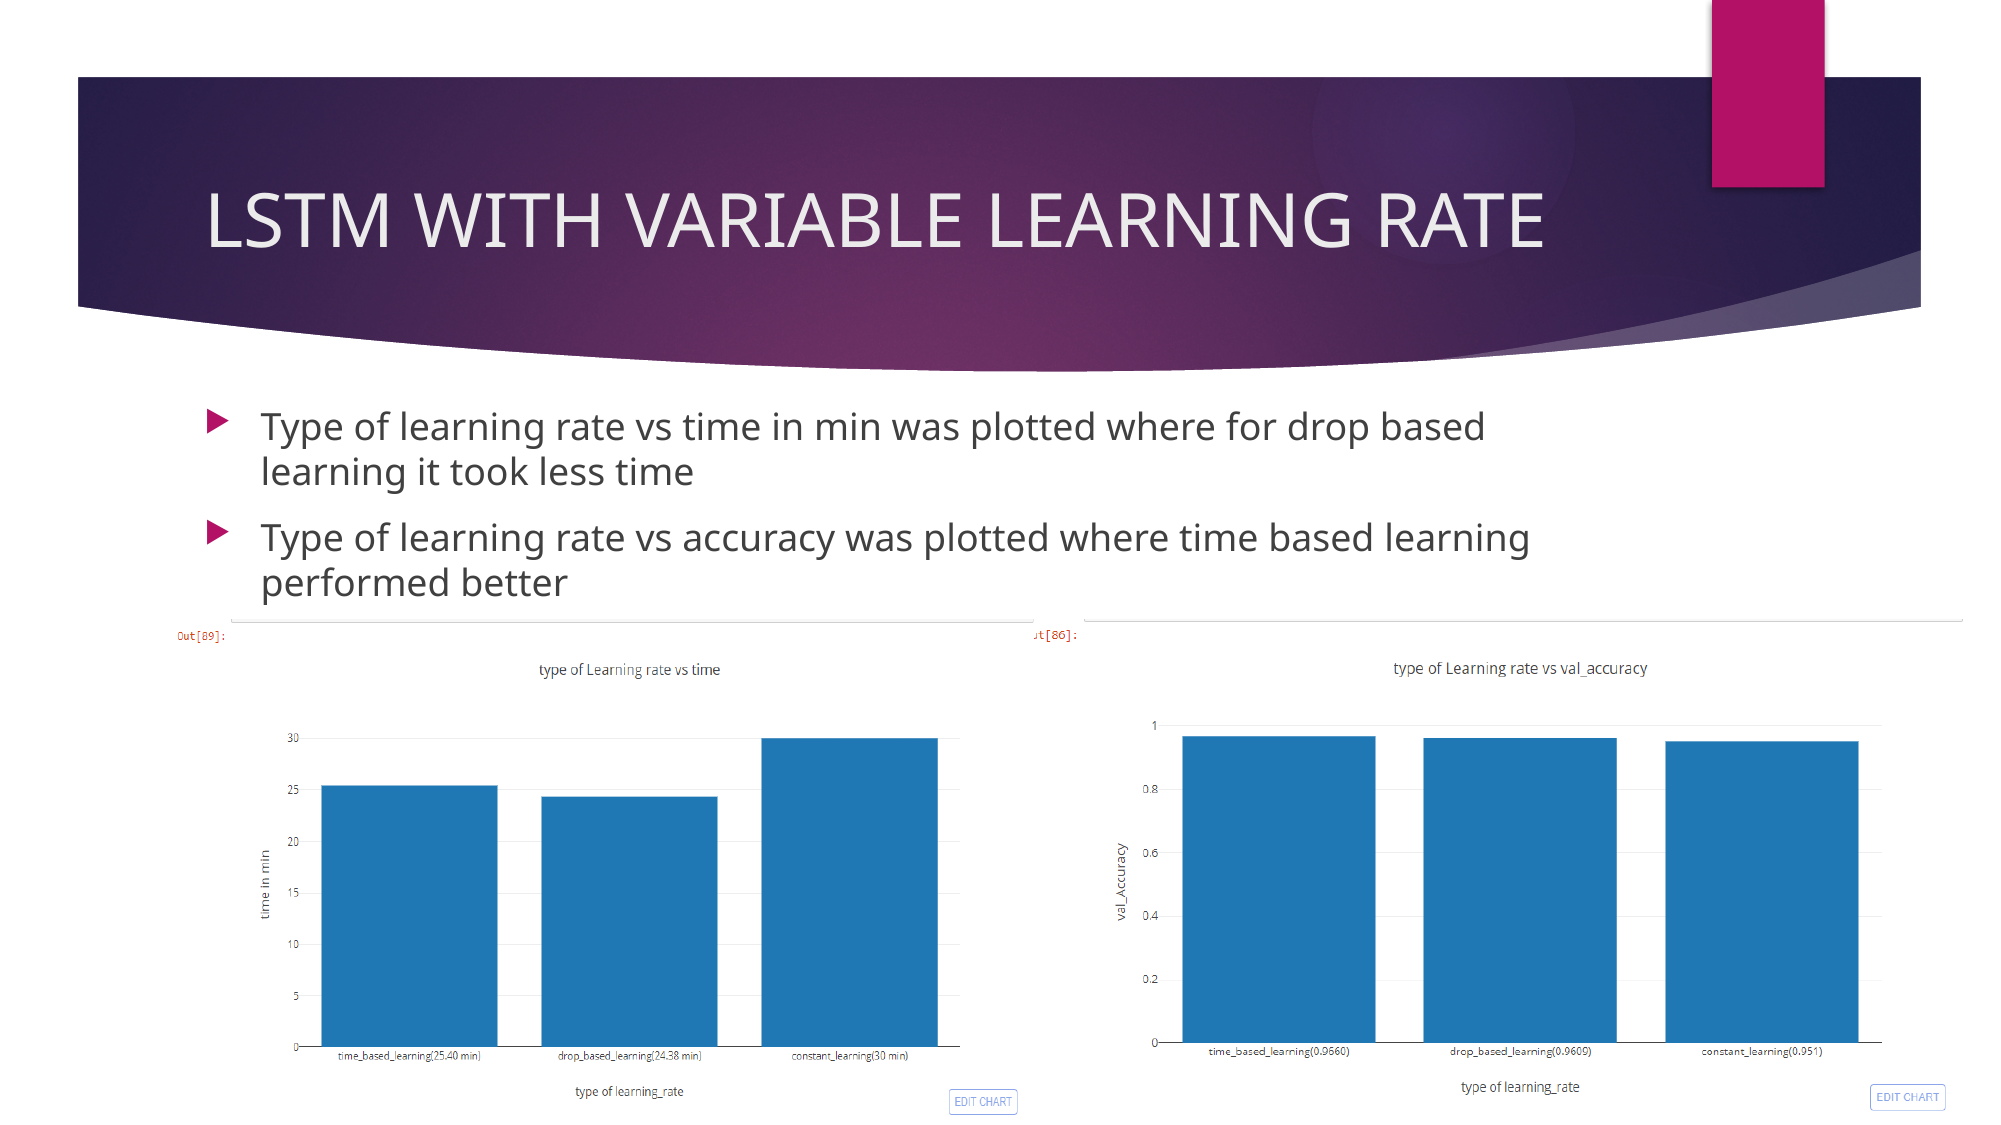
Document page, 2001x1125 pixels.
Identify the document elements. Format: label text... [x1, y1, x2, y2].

picture [170, 618, 1974, 1125]
title LSTM WITH VARIABLE LEARNING RATE [189, 159, 1627, 276]
list Type of learning rate vs time in min was plotted where for drop based learning it took less time Type of learning rate vs accuracy was plotted where time based learning performed better [189, 395, 1638, 617]
